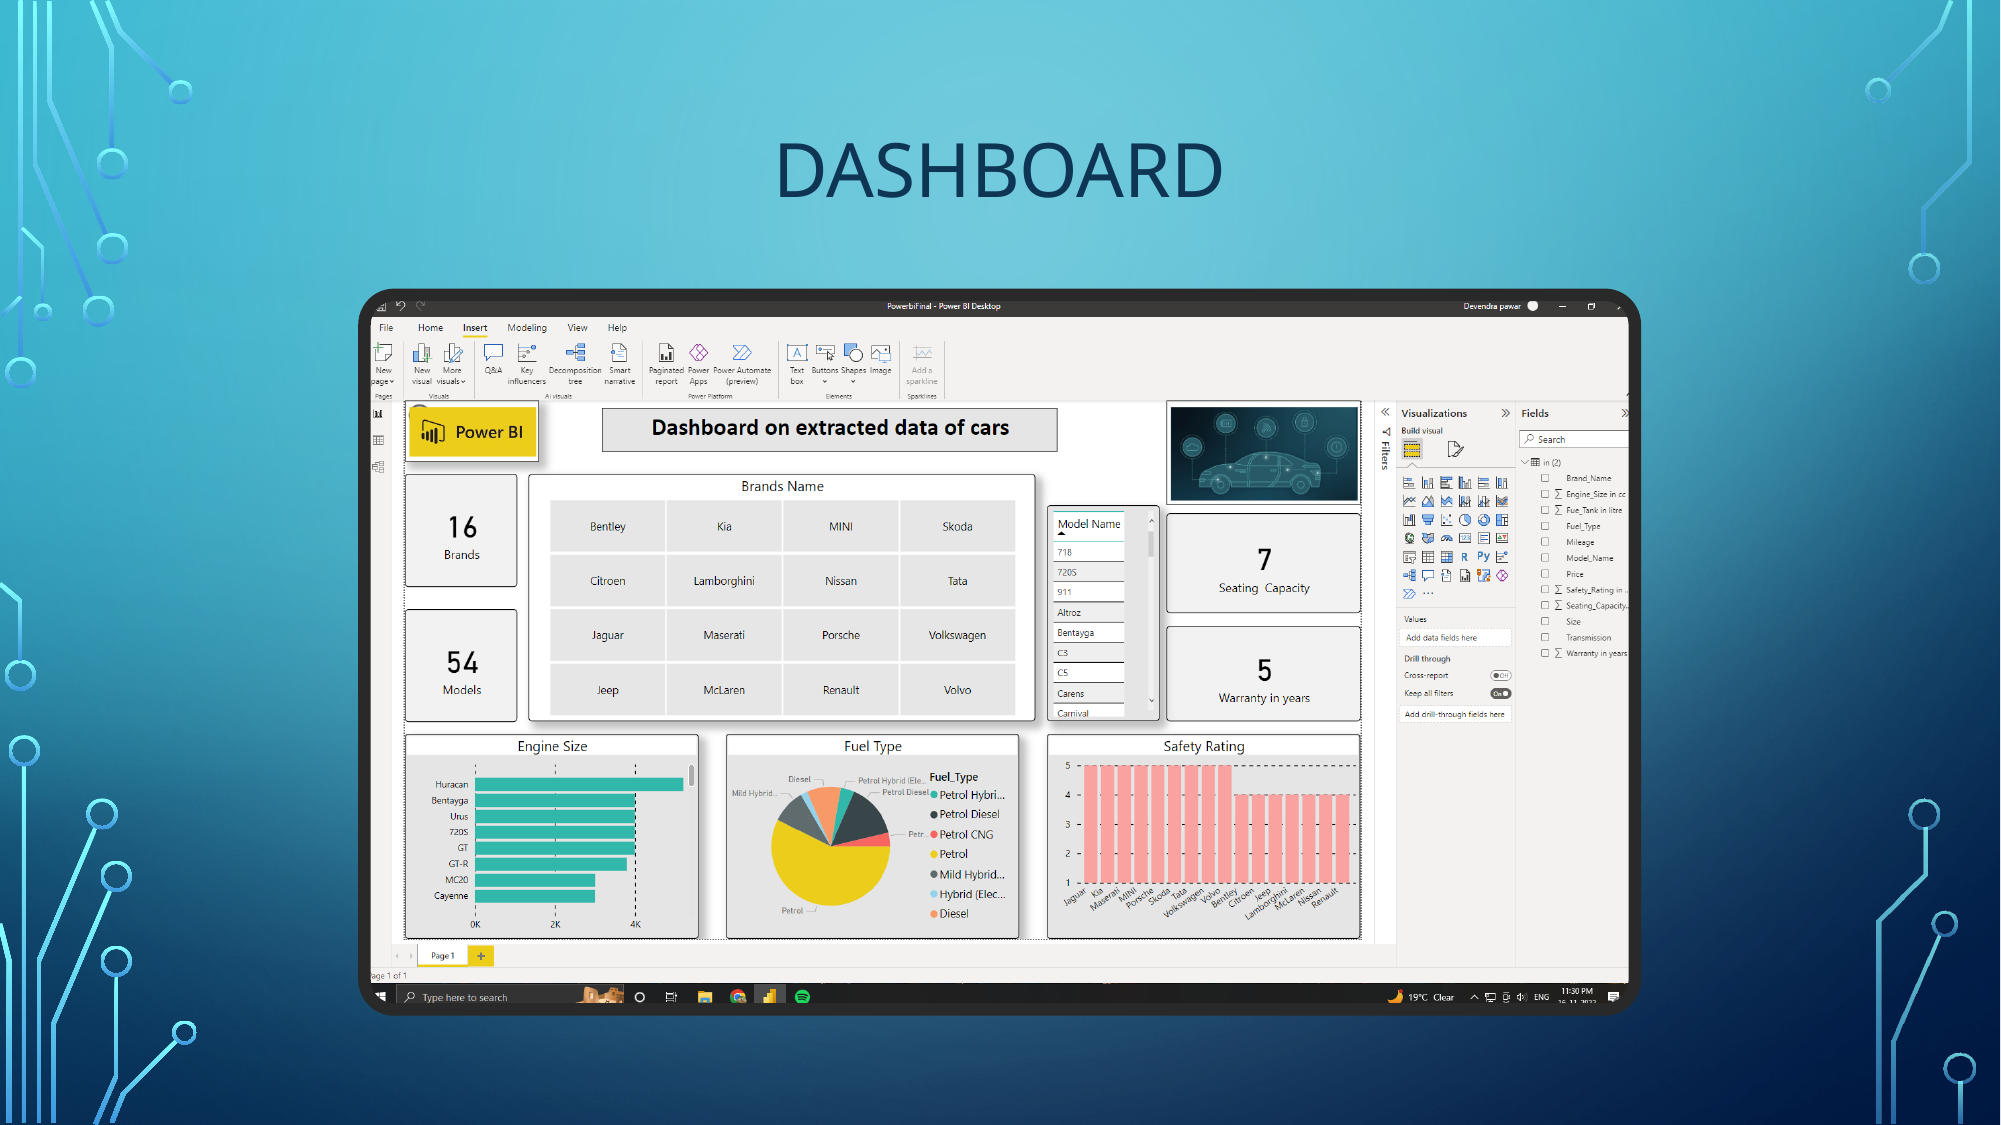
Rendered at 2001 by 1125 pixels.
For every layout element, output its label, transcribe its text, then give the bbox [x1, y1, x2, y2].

title Dashboard [187, 52, 1813, 295]
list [364, 294, 1636, 1010]
